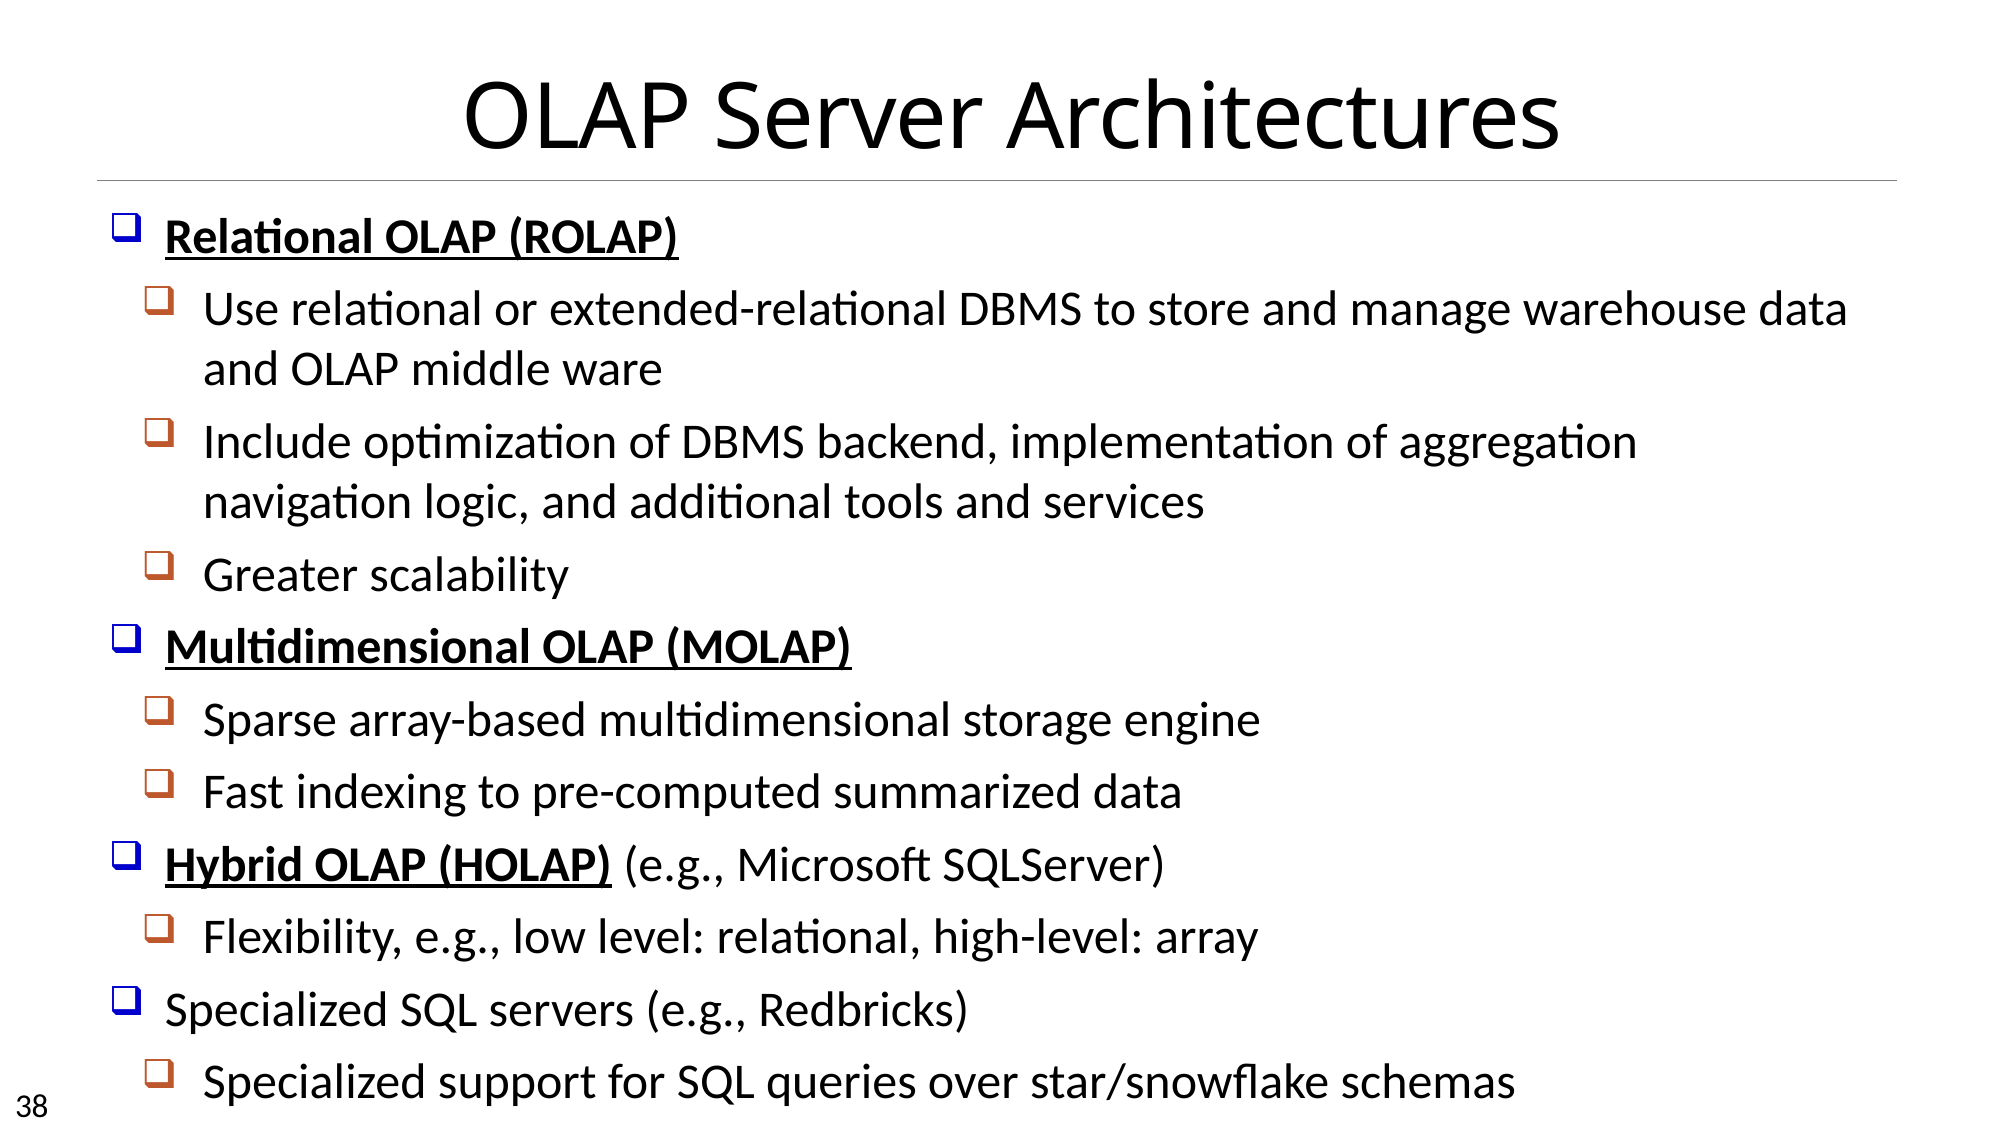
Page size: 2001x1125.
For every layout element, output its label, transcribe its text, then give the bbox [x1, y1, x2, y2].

title OLAP Server Architectures [337, 50, 1688, 175]
list Relational OLAP (ROLAP) Use relational or extended-relational DBMS to store and manage warehouse data and OLAP middle ware Include optimization of DBMS backend, implementation of aggregation navigation logic, and additional tools and services Greater scalability Multidimensional OLAP (MOLAP) Sparse array-based multidimensional storage engine Fast indexing to pre-computed summarized data Hybrid OLAP (HOLAP) (e.g., Microsoft SQLServer) Flexibility, e.g., low level: relational, high-level: array Specialized SQL servers (e.g., Redbricks) Specialized support for SQL queries over star/snowflake schemas [93, 195, 1873, 1105]
